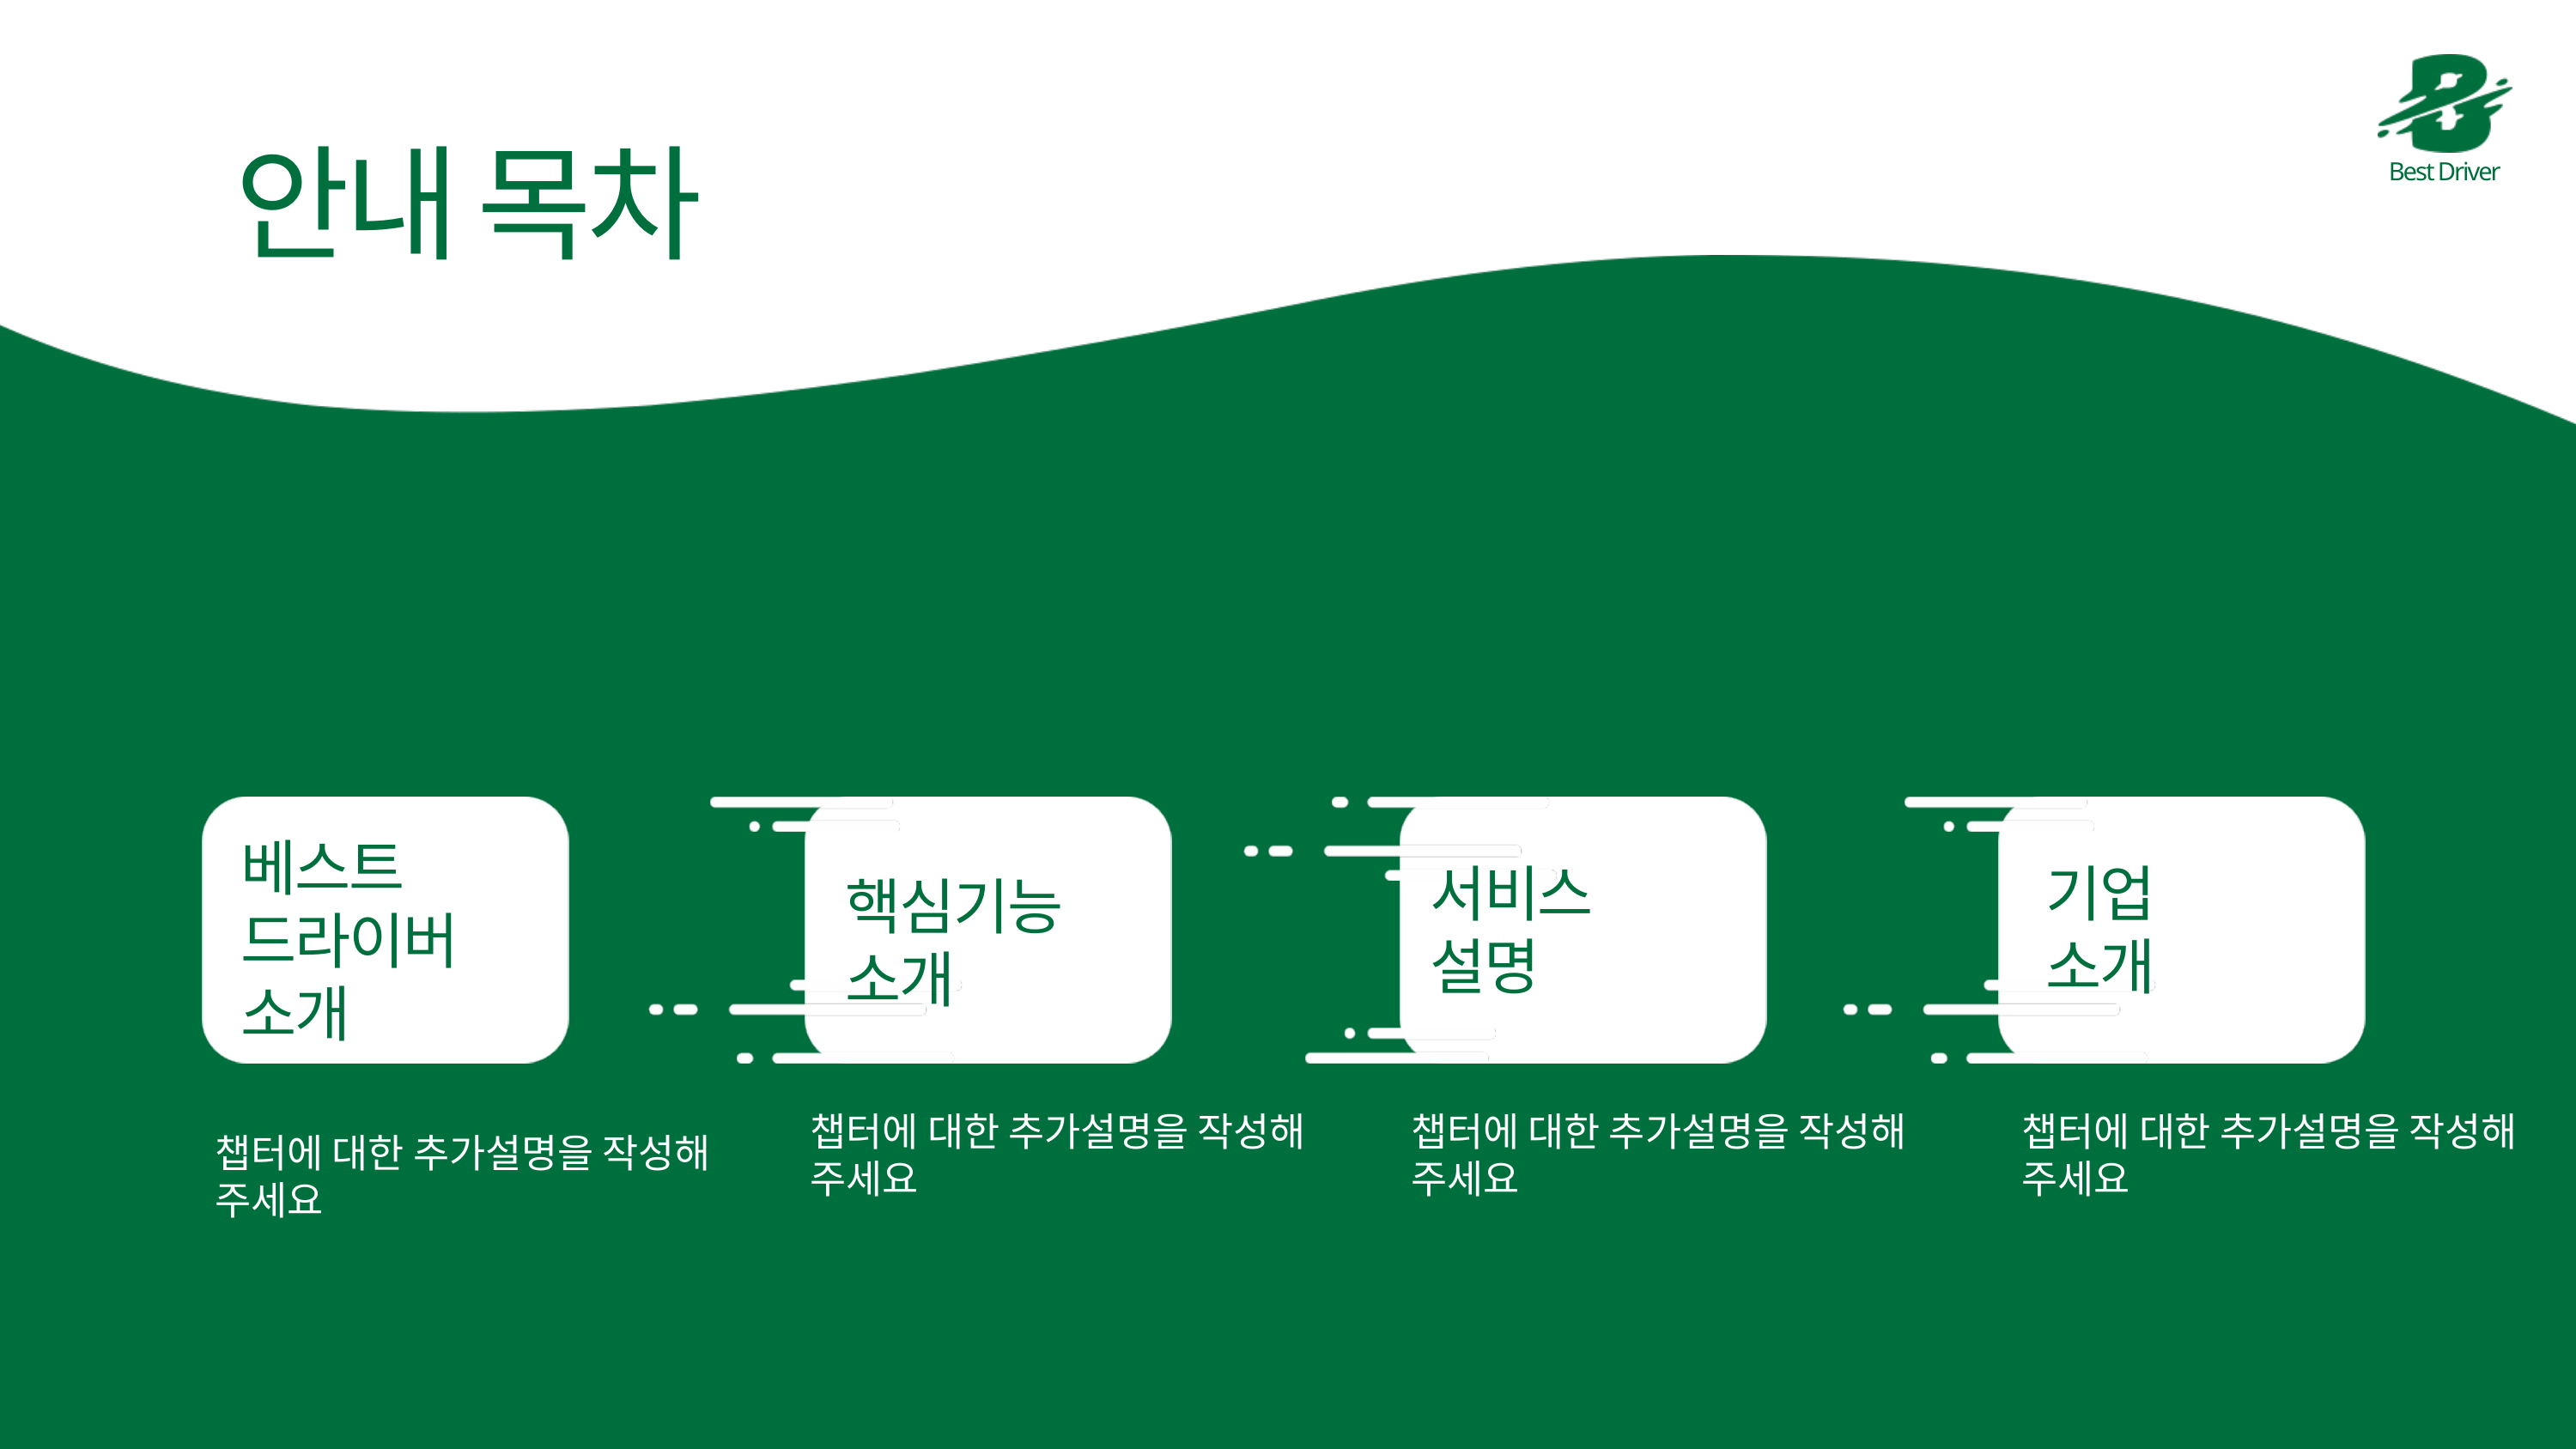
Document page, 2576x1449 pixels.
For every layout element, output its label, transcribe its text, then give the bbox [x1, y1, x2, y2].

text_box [645, 796, 1172, 1064]
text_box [202, 796, 569, 1064]
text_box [1240, 796, 1767, 1064]
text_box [2362, 54, 2528, 190]
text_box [1838, 796, 2366, 1064]
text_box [0, 255, 2576, 1449]
text_box 안내 목차 [222, 118, 1325, 252]
